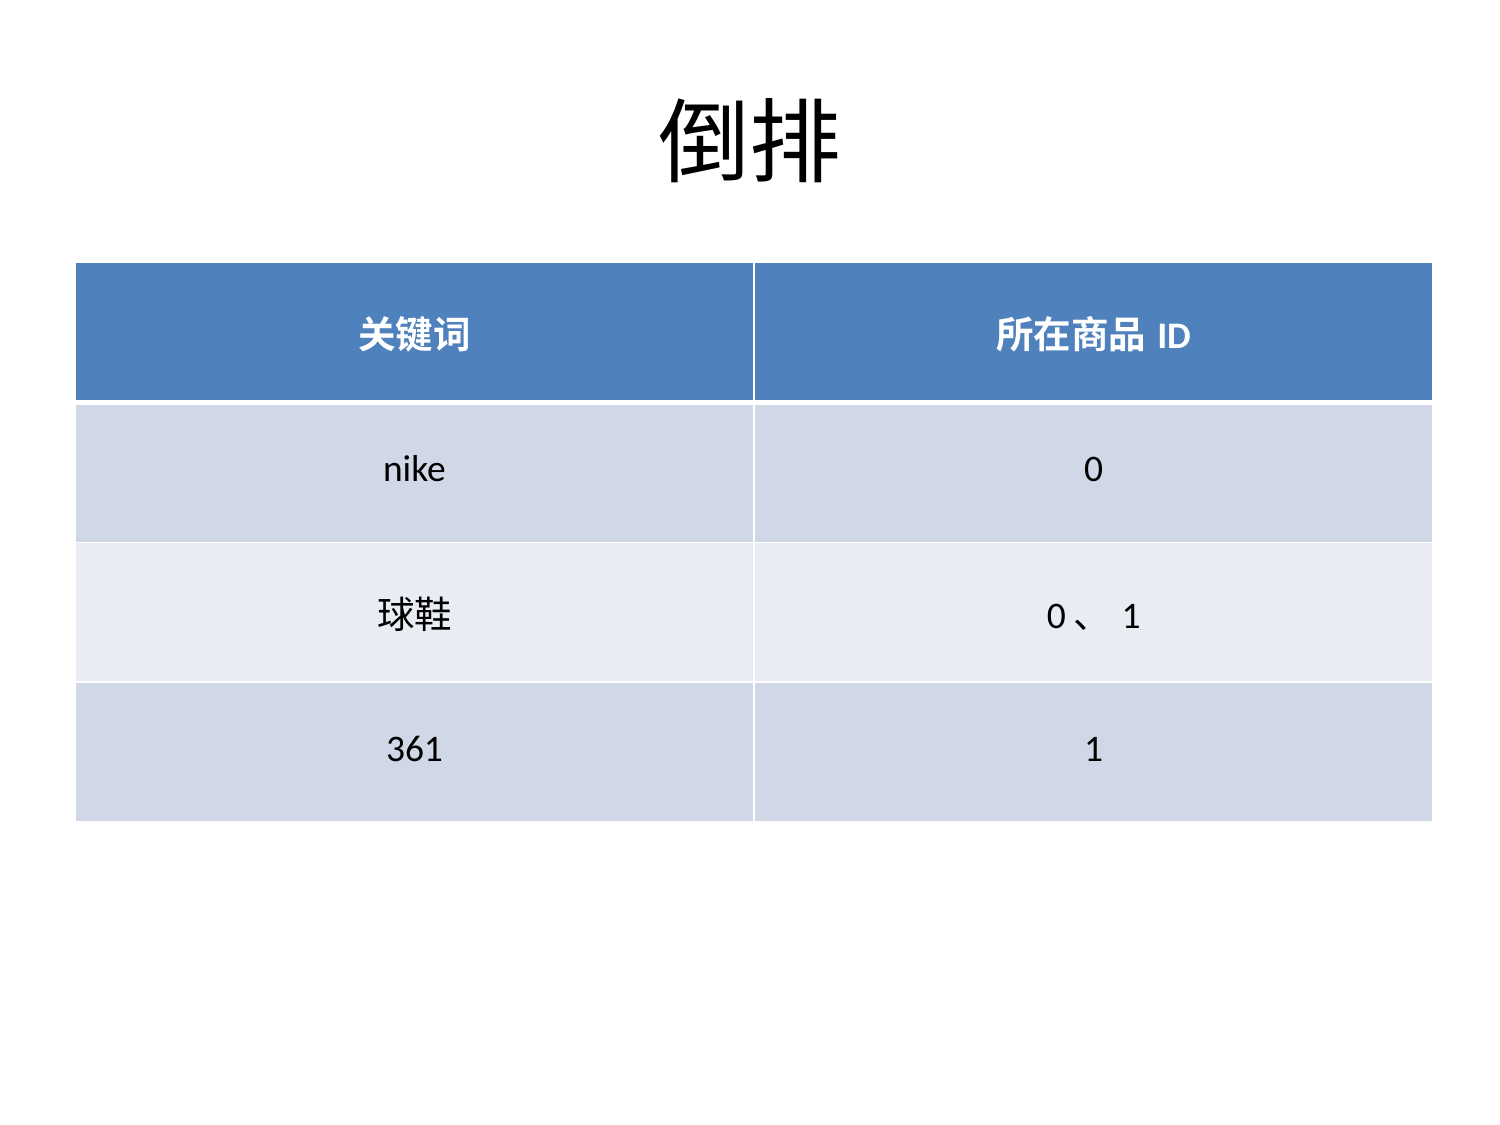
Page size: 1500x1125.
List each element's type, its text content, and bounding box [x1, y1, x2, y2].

table_cell 1 [755, 683, 1432, 821]
table_cell 361 [76, 683, 753, 821]
title 倒排 [75, 45, 1425, 233]
table_header 所在商品ID [755, 263, 1432, 400]
table_cell 0、1 [755, 543, 1432, 681]
table_cell 球鞋 [76, 543, 753, 681]
table_cell 0 [755, 405, 1432, 542]
table_cell nike [76, 405, 753, 542]
table_header 关键词 [76, 263, 753, 400]
